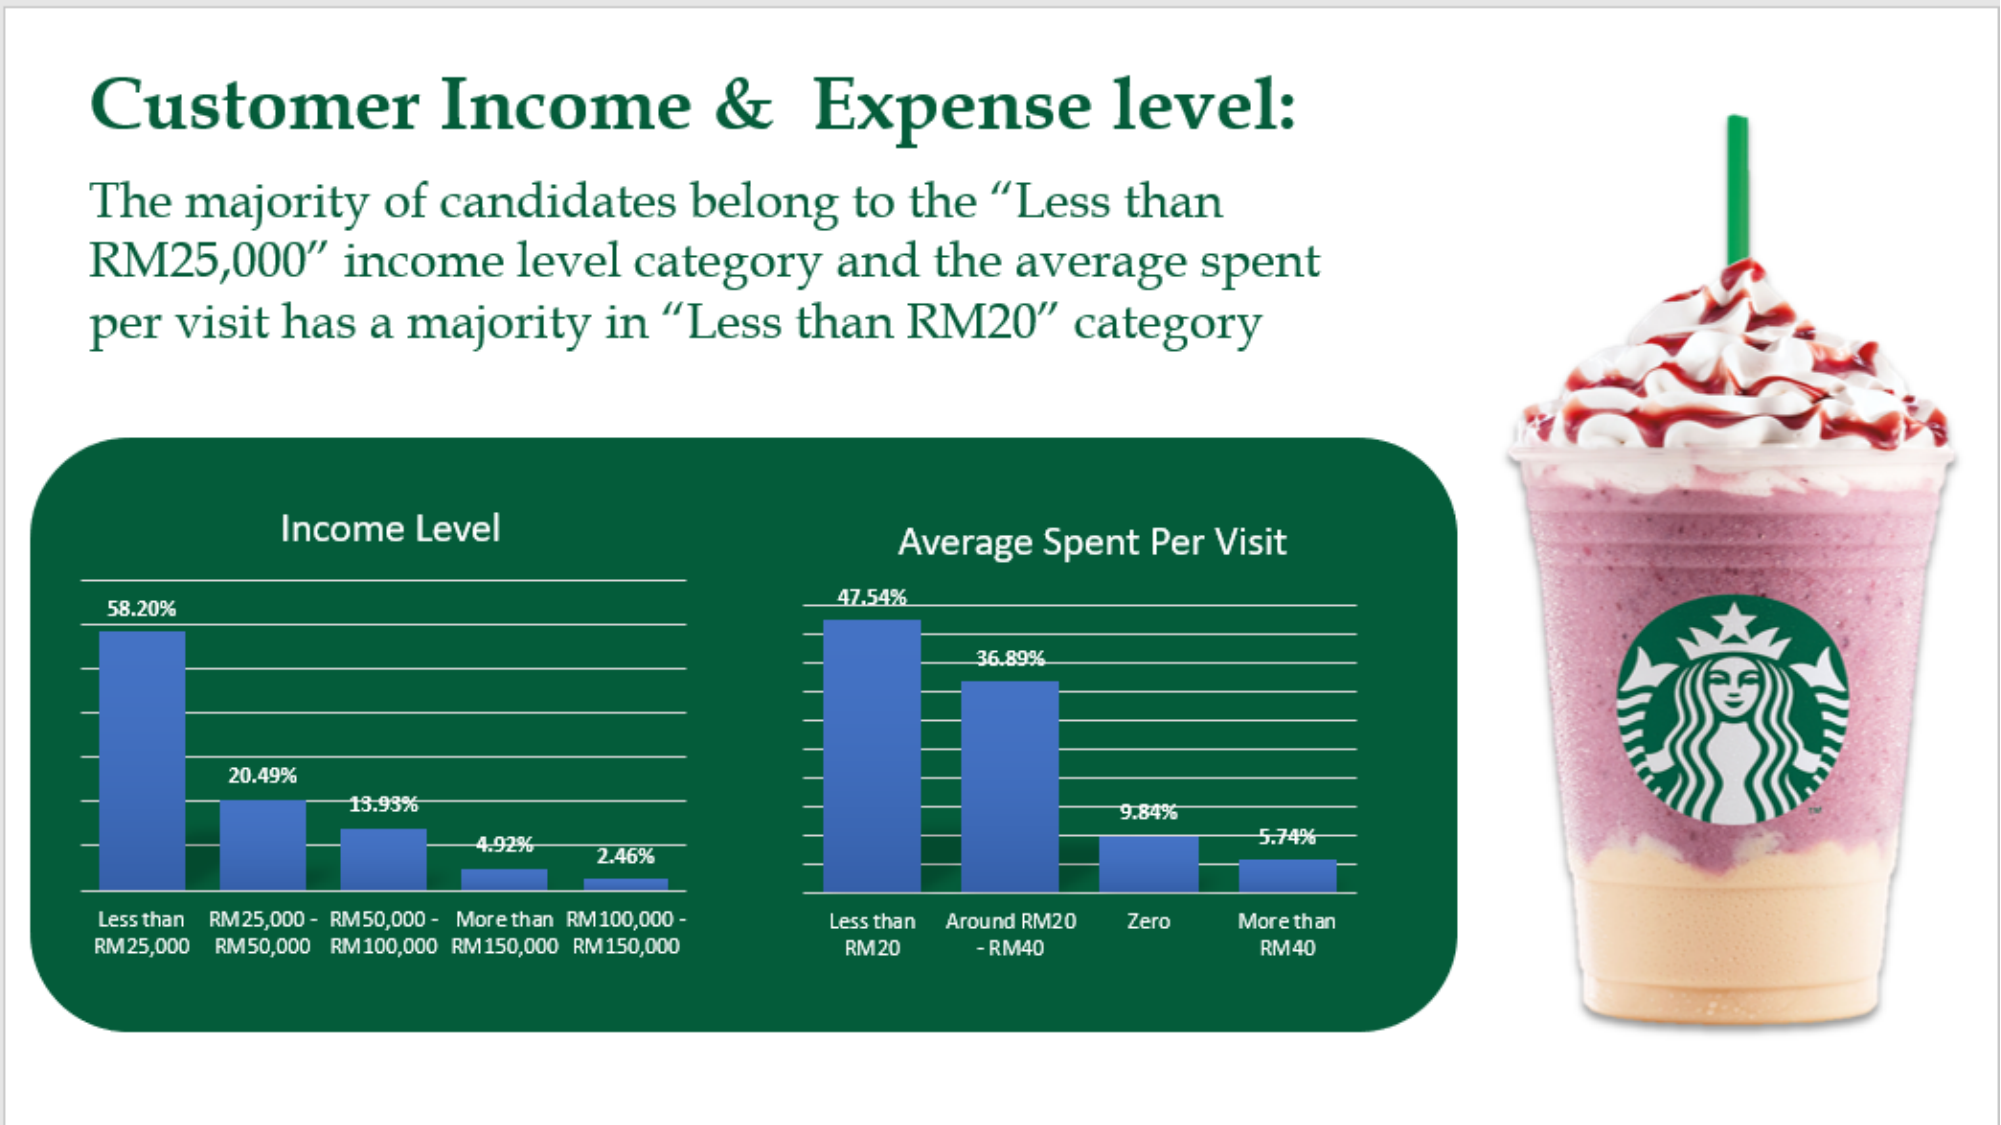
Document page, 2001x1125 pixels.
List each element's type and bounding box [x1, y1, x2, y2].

list [0, 0, 2000, 1125]
